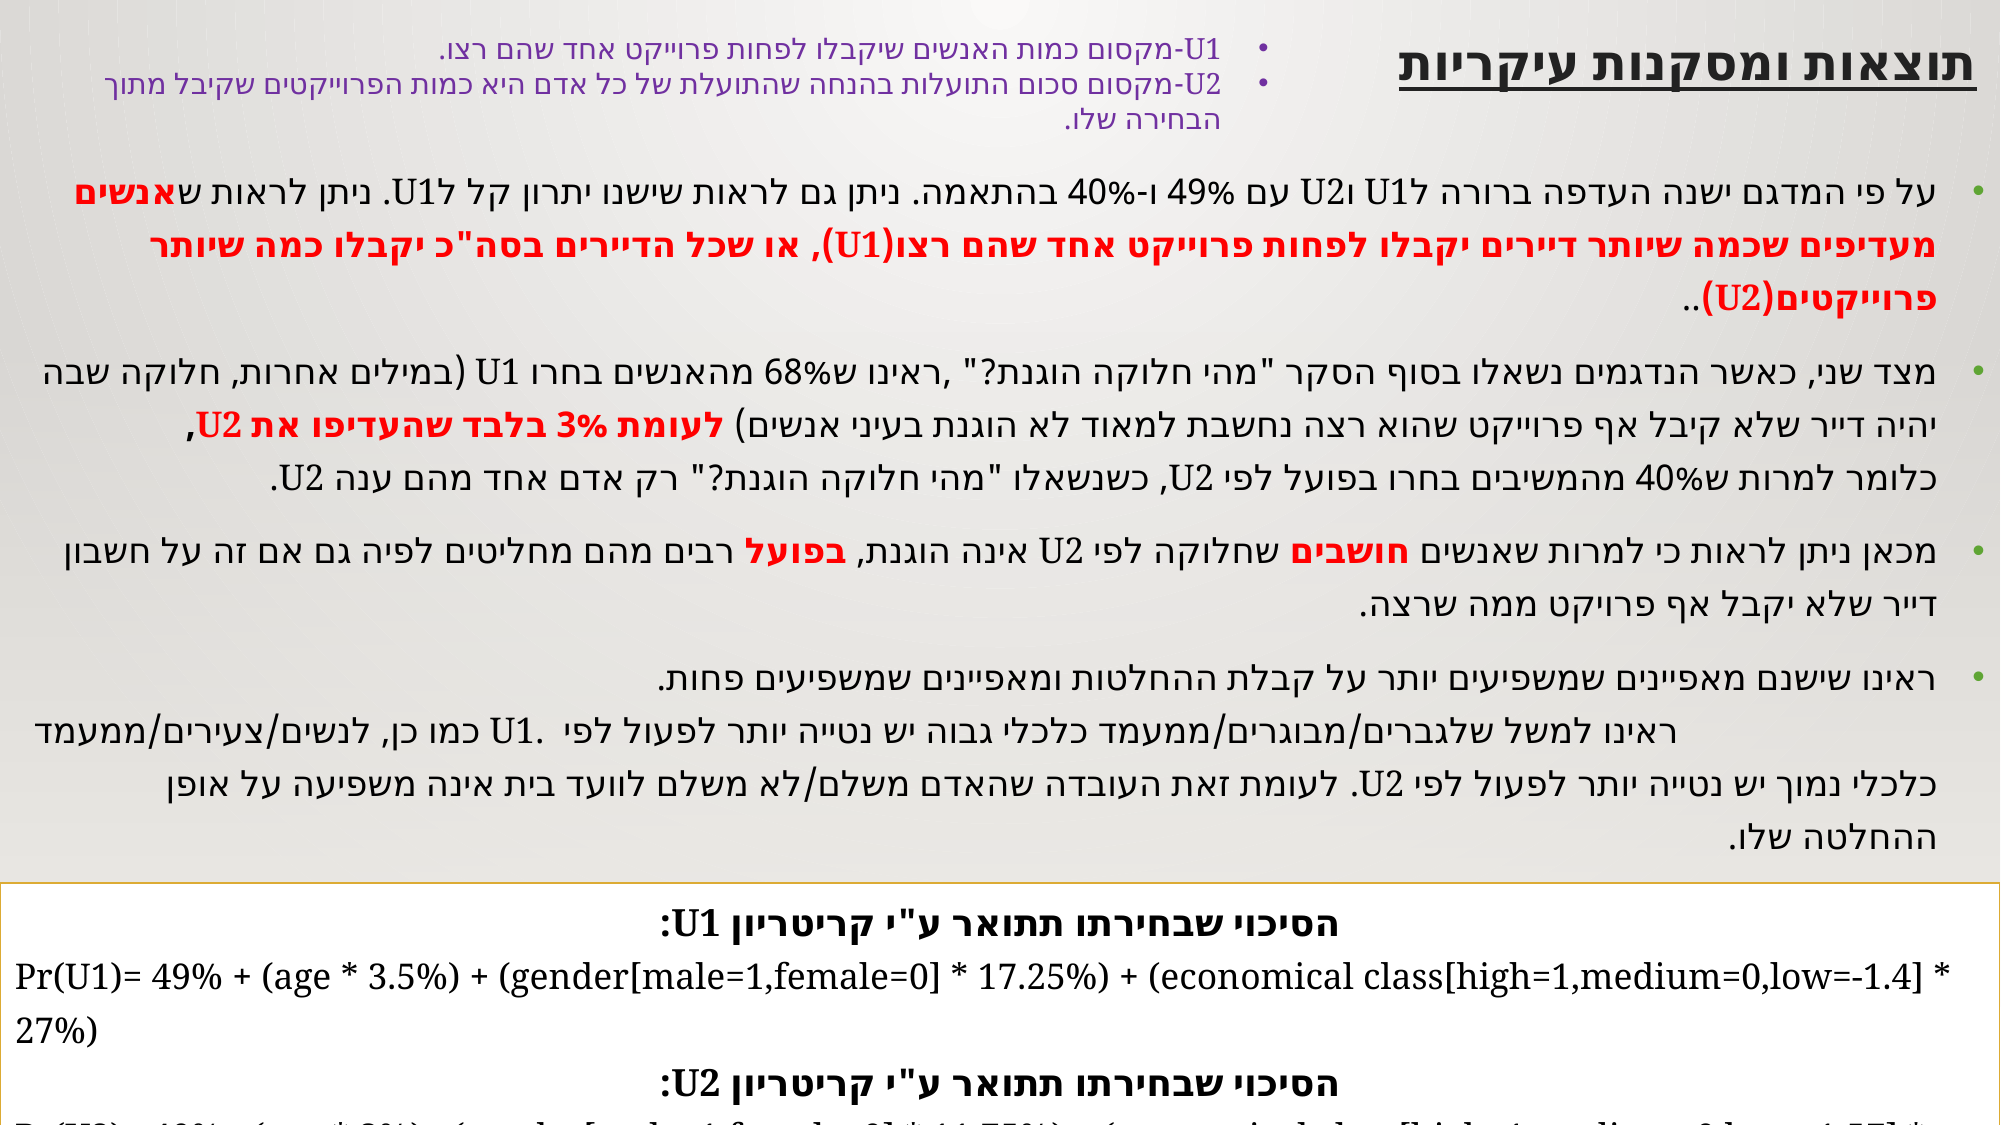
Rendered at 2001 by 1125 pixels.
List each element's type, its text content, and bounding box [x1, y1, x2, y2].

text_box U1-מקסום כמות האנשים שיקבלו לפחות פרוייקט אחד שהם רצו. U2-מקסום סכום התועלות בהנחה שהתועלת של כל אדם היא כמות הפרוייקטים שקיבל מתוך הבחירה שלו. [0, 22, 1284, 143]
text_box על פי המדגם ישנה העדפה ברורה לU1 וU2 עם 49% ו-40% בהתאמה. ניתן גם לראות שישנו יתרון קל לU1. ניתן לראות שאנשים מעדיפים שכמה שיותר דיירים יקבלו לפחות פרוייקט אחד שהם רצו(U1), או שכל הדיירים בסה"כ יקבלו כמה שיותר פרוייקטים(U2).. מצד שני, כאשר הנדגמים נשאלו בסוף הסקר "מהי חלוקה הוגנת?" ,ראינו ש68% מהאנשים בחרו U1 (במילים אחרות, חלוקה שבה יהיה דייר שלא קיבל אף פרוייקט שהוא רצה נחשבת למאוד לא הוגנת בעיני אנשים) לעומת 3% בלבד שהעדיפו את U2, כלומר למרות ש40% מהמשיבים בחרו בפועל לפי U2, כשנשאלו "מהי חלוקה הוגנת?" רק אדם אחד מהם ענה U2. מכאן ניתן לראות כי למרות שאנשים חושבים שחלוקה לפי U2 אינה הוגנת, בפועל רבים מהם מחליטים לפיה גם אם זה על חשבון דייר שלא יקבל אף פרויקט ממה שרצה. ראינו שישנם מאפיינים שמשפיעים יותר על קבלת ההחלטות ומאפיינים שמשפיעים פחות. ראינו למשל שלגברים/מבוגרים/ממעמד כלכלי גבוה יש נטייה יותר לפעול לפי .U1 כמו כן, לנשים/צעירים/ממעמד כלכלי נמוך יש נטייה יותר לפעול לפי U2. לעומת זאת העובדה שהאדם משלם/לא משלם לוועד בית אינה משפיעה על אופן ההחלטה שלו. בנינו מודל המסוגל לחזות בקירוב את בחירת האדם בהינתן המאפיינים שלו. המודל נבנה ע"ב מדגם המייצג את האוכלוסייה ולכן הוא חוזה בצורה טובה (גם אם לא מושלמת) את ההחלטות שאותם יקבל אדם שאינו במדגם: [17, 151, 2000, 882]
text_box הסיכוי שבחירתו תתואר ע"י קריטריון U1: Pr(U1)= 49% + (age * 3.5%) + (gender[male=1,female=0] * 17.25%) + (economical class[high=1,medium=0,low=-1.4] * 27%) הסיכוי שבחירתו תתואר ע"י קריטריון U2: Pr(U2)= 40% - (age * 3%) - (gender[male=1,female=0] * 11.75%) - (economical class[high=1,medium=0,low=-1.57] * 19%) [0, 882, 2000, 1125]
text_box תוצאות ומסקנות עיקריות [1383, 22, 1992, 98]
